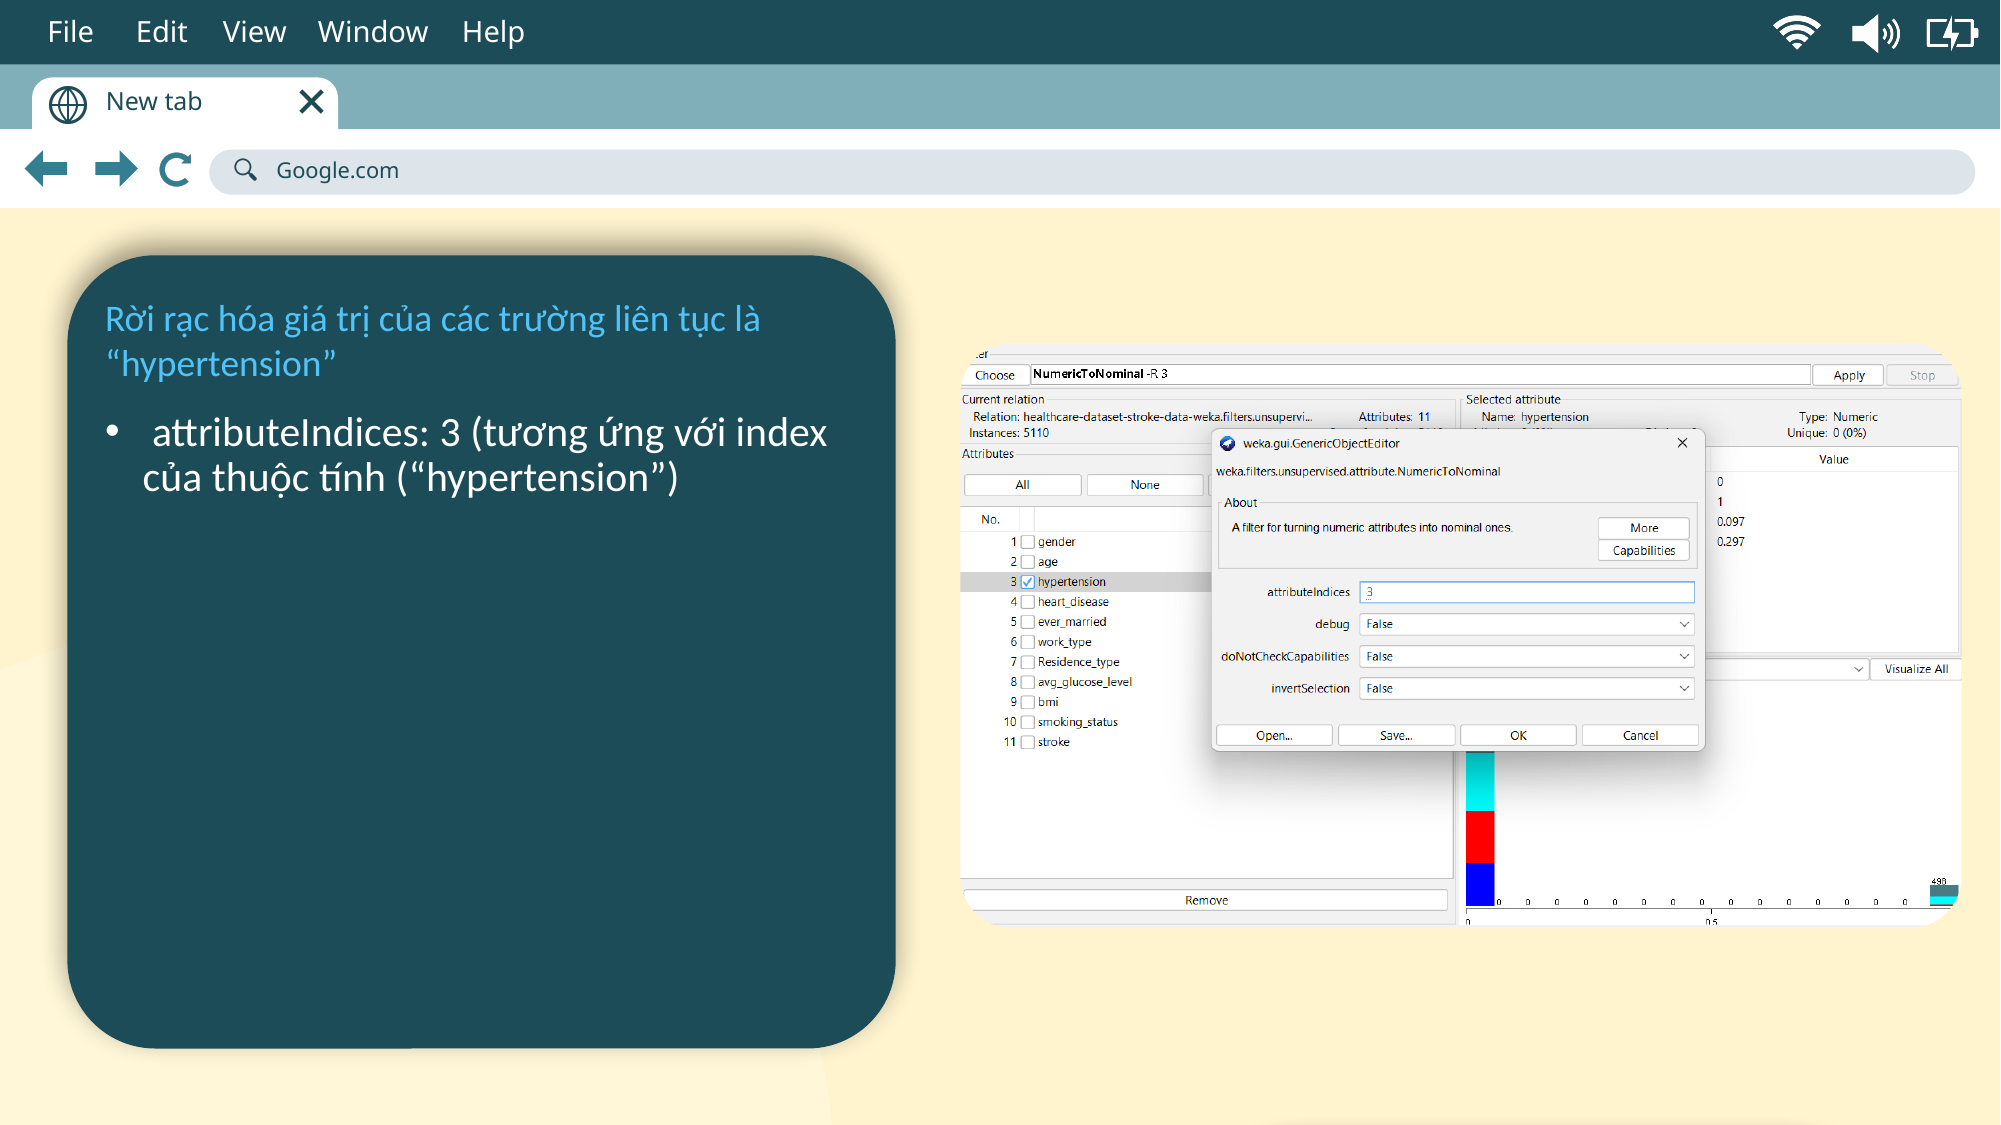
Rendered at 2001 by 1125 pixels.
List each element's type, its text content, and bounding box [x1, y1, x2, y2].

text_box [66, 254, 897, 1050]
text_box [0, 0, 2000, 209]
text_box attributeIndices: 3 (tương ứng với index của thuộc tính (“hypertension”) [90, 403, 850, 772]
text_box [0, 651, 834, 1125]
picture [960, 343, 1962, 929]
text_box Rời rạc hóa giá trị của các trường liên tục là “hypertension” [90, 286, 835, 392]
